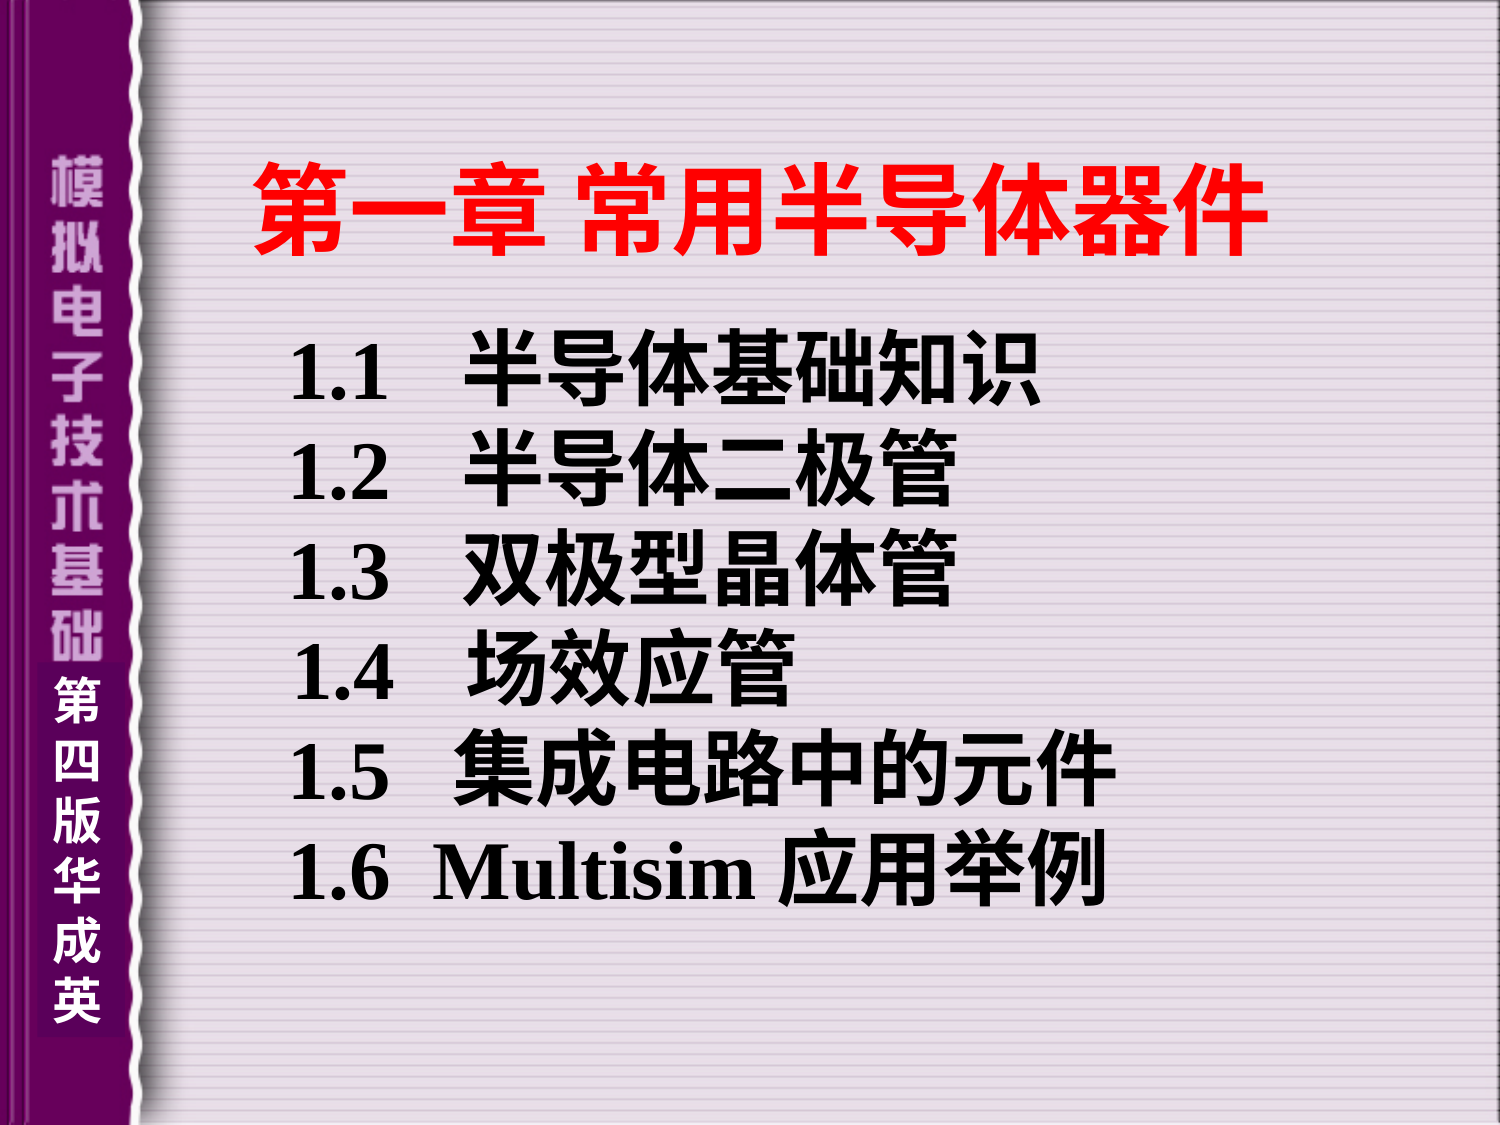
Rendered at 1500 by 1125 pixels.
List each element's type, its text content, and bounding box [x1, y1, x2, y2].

text_box 第一章 常用半导体器件 [234, 140, 1380, 276]
text_box 第四版华成英 [37, 662, 125, 1038]
text_box 1.1 半导体基础知识 1.2 半导体二极管 1.3 双极型晶体管 1.4 场效应管 1.5 集成电路中的元件 1.6 Multisim应用举例 [251, 309, 1313, 924]
picture [0, 0, 1500, 1125]
